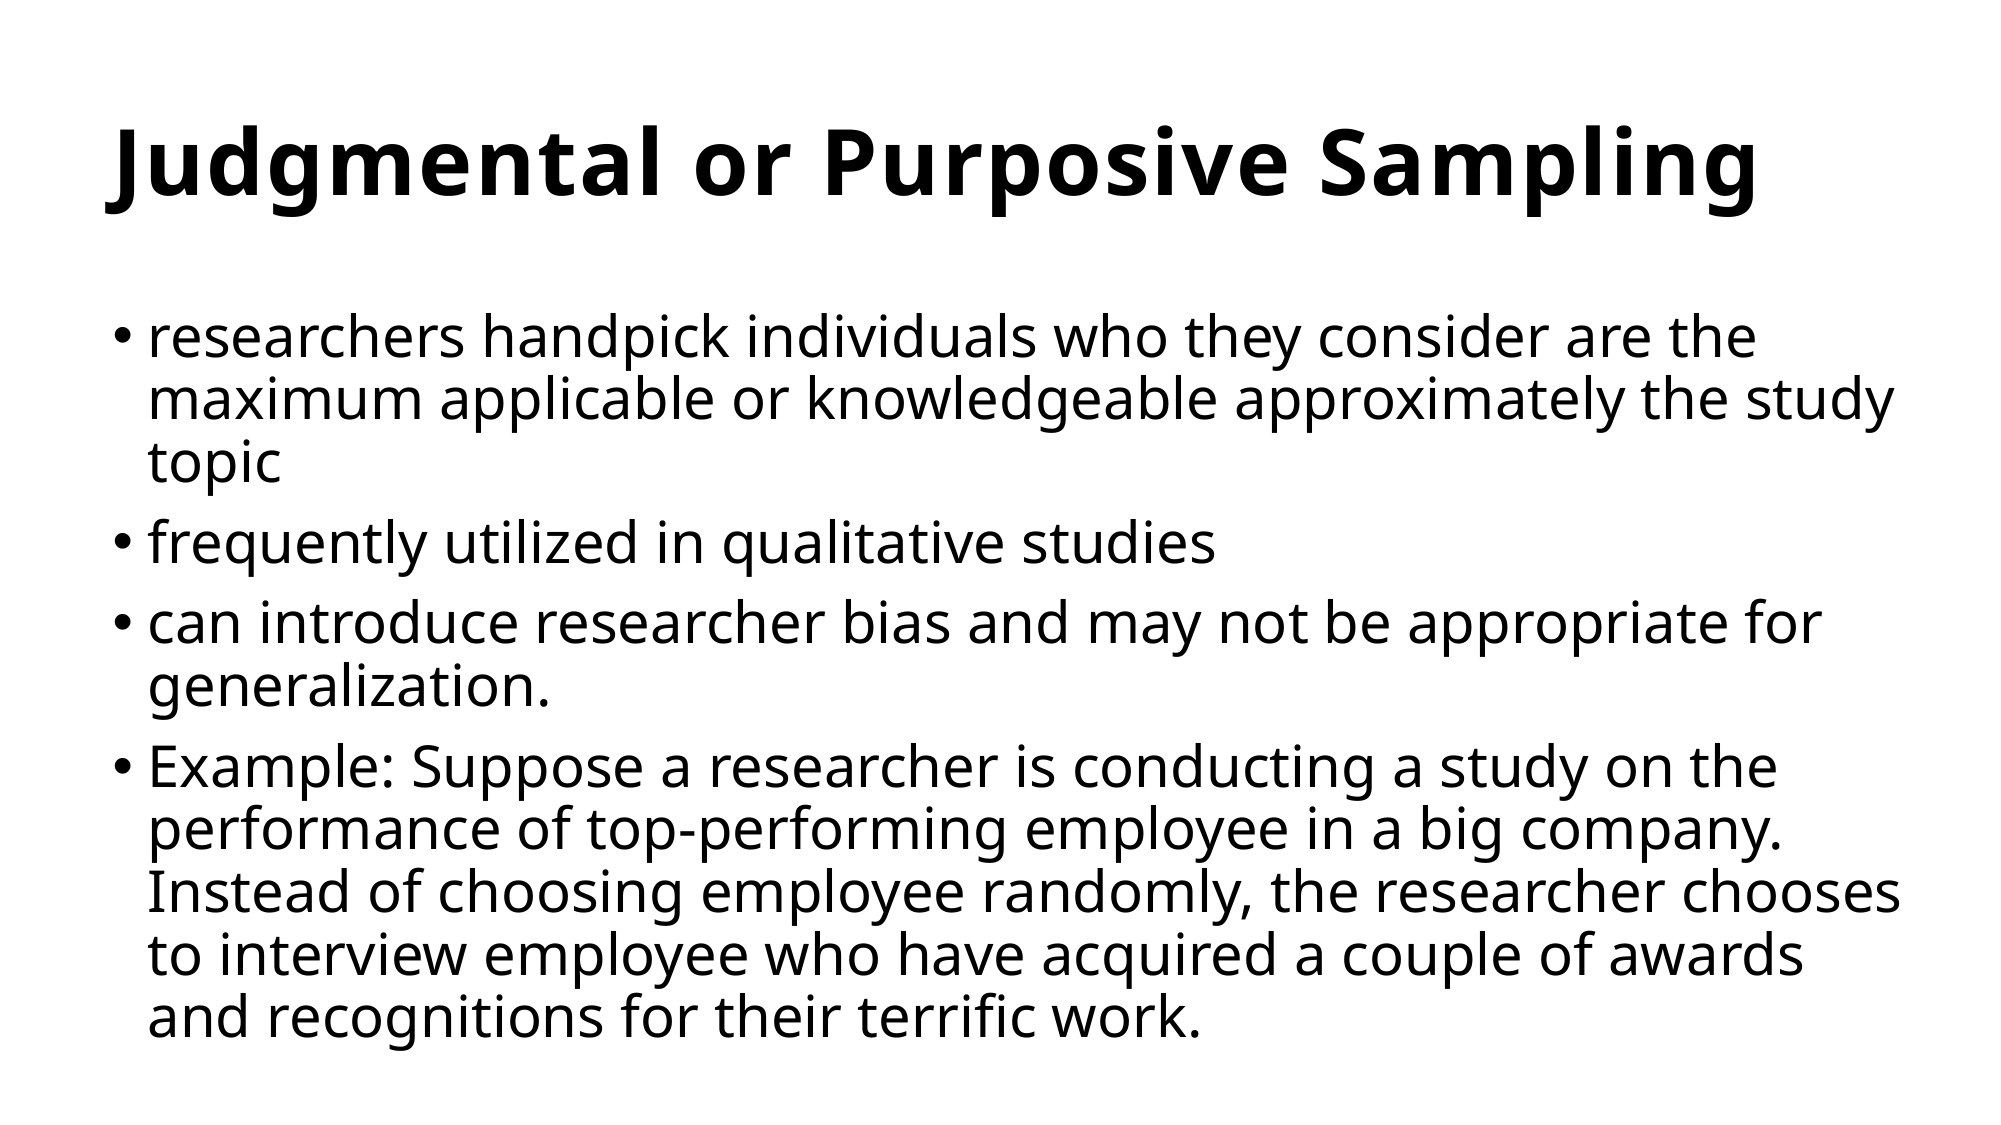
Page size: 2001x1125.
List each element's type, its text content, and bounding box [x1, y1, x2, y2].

list researchers handpick individuals who they consider are the maximum applicable or knowledgeable approximately the study topic frequently utilized in qualitative studies can introduce researcher bias and may not be appropriate for generalization. Example: Suppose a researcher is conducting a study on the performance of top-performing employee in a big company. Instead of choosing employee randomly, the researcher chooses to interview employee who have acquired a couple of awards and recognitions for their terrific work. [97, 299, 1924, 1066]
title Judgmental or Purposive Sampling [97, 59, 1804, 278]
